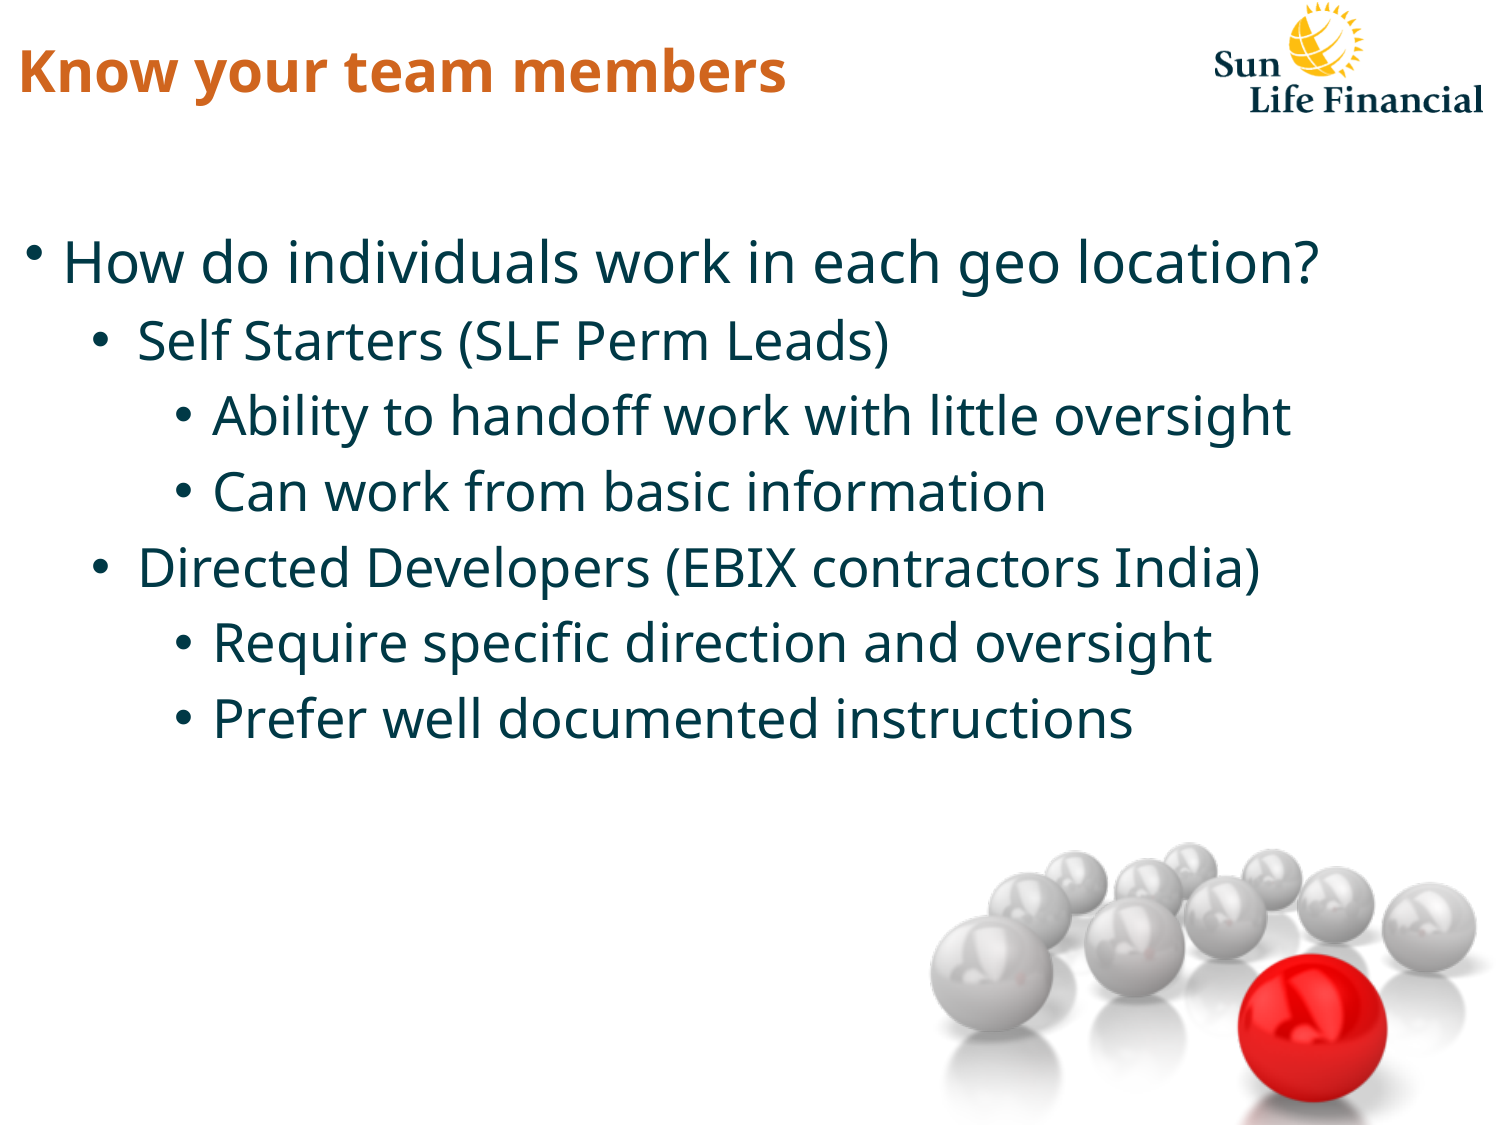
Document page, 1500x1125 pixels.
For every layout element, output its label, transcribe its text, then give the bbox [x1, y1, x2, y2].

picture [1215, 2, 1483, 113]
list How do individuals work in each geo location? Self Starters (SLF Perm Leads) Ability to handoff work with little oversight Can work from basic information Directed Developers (EBIX contractors India) Require specific direction and oversight Prefer well documented instructions [24, 224, 1400, 1006]
picture [898, 774, 1500, 1125]
title Know your team members [17, 18, 1393, 131]
